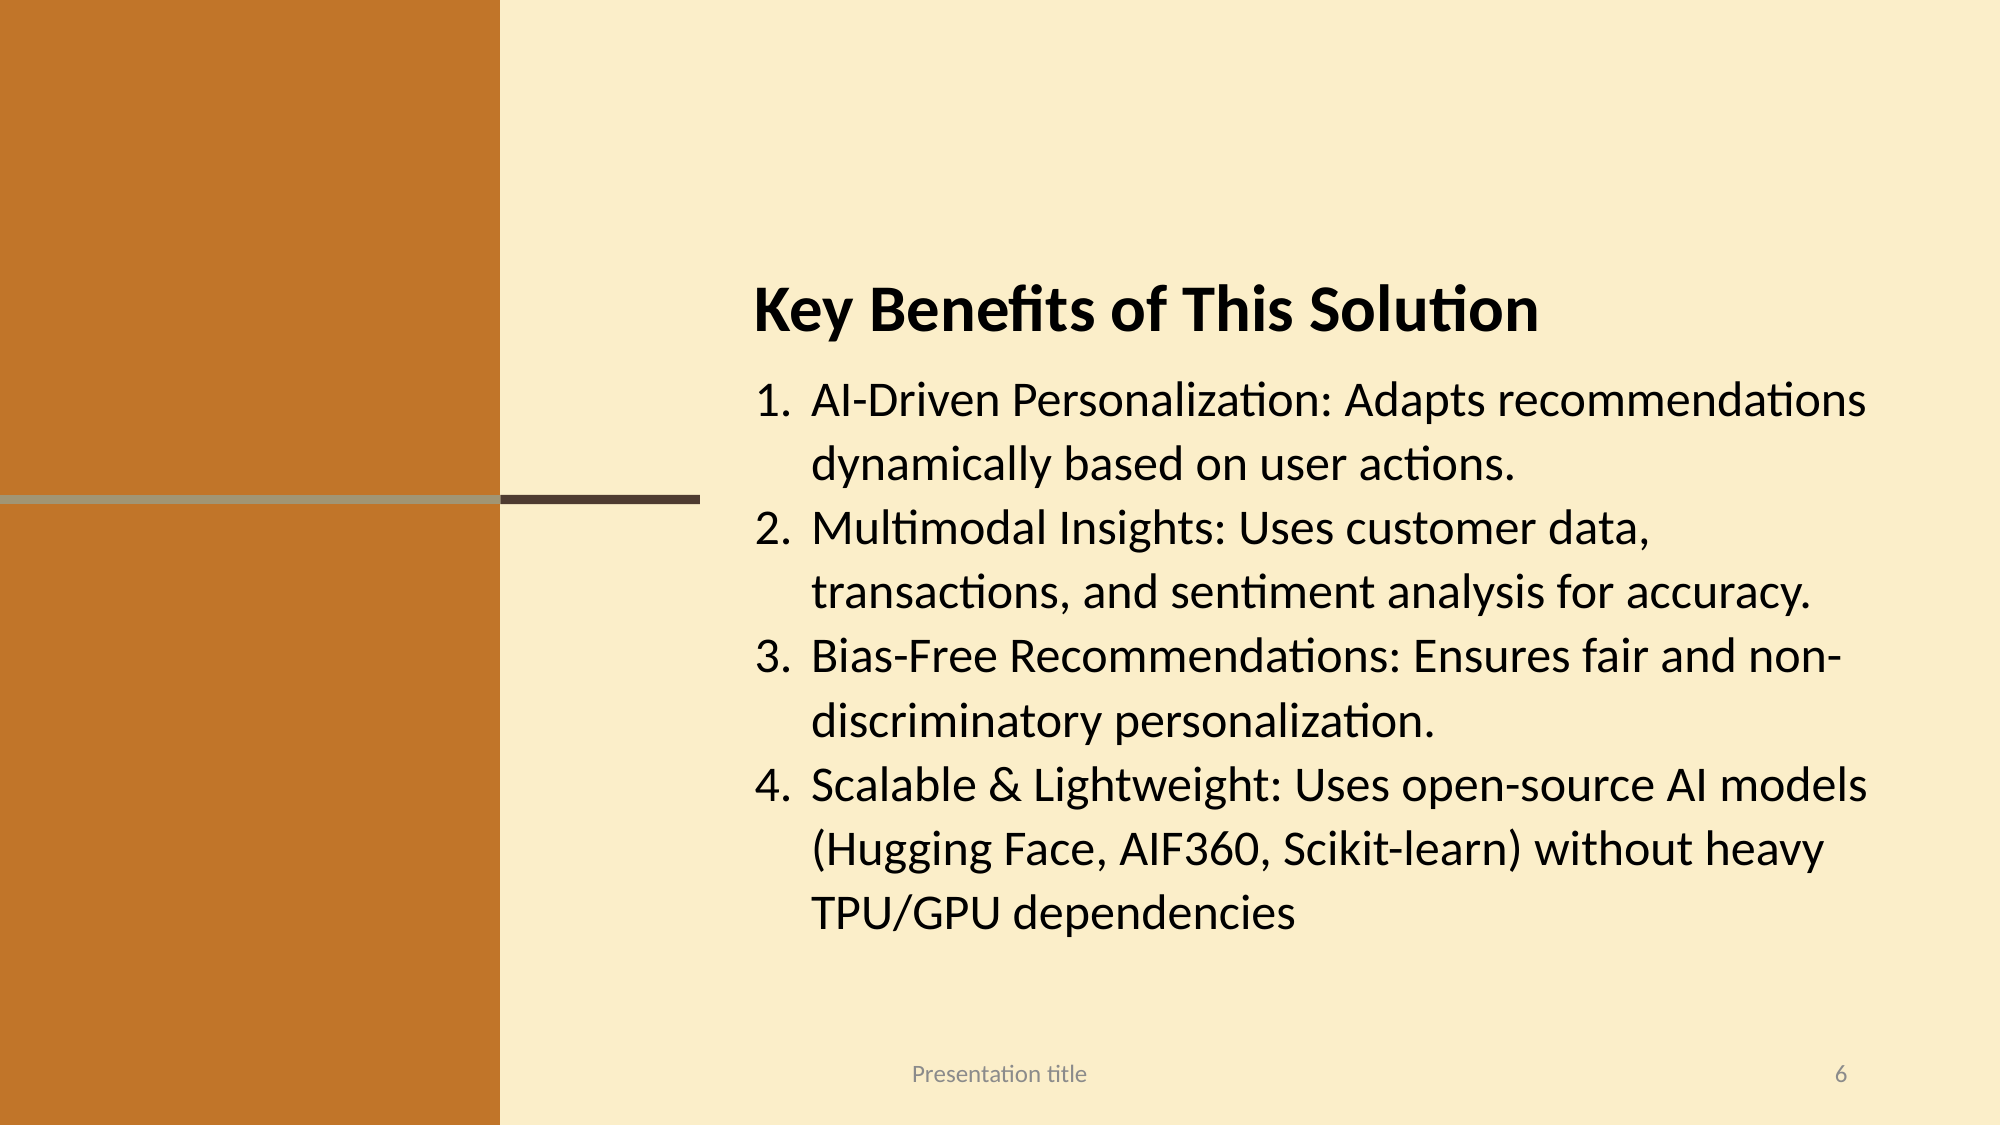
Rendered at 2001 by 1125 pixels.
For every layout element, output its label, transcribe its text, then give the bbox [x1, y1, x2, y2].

slide_number 6 [1412, 1042, 1863, 1103]
text_box Key Benefits of This Solution AI-Driven Personalization: Adapts recommendations dynamically based on user actions. Multimodal Insights: Uses customer data, transactions, and sentiment analysis for accuracy. Bias-Free Recommendations: Ensures fair and non-discriminatory personalization. Scalable & Lightweight: Uses open-source AI models (Hugging Face, AIF360, Scikit-learn) without heavy TPU/GPU dependencies [739, 252, 1916, 947]
footer Presentation title [662, 1042, 1338, 1103]
